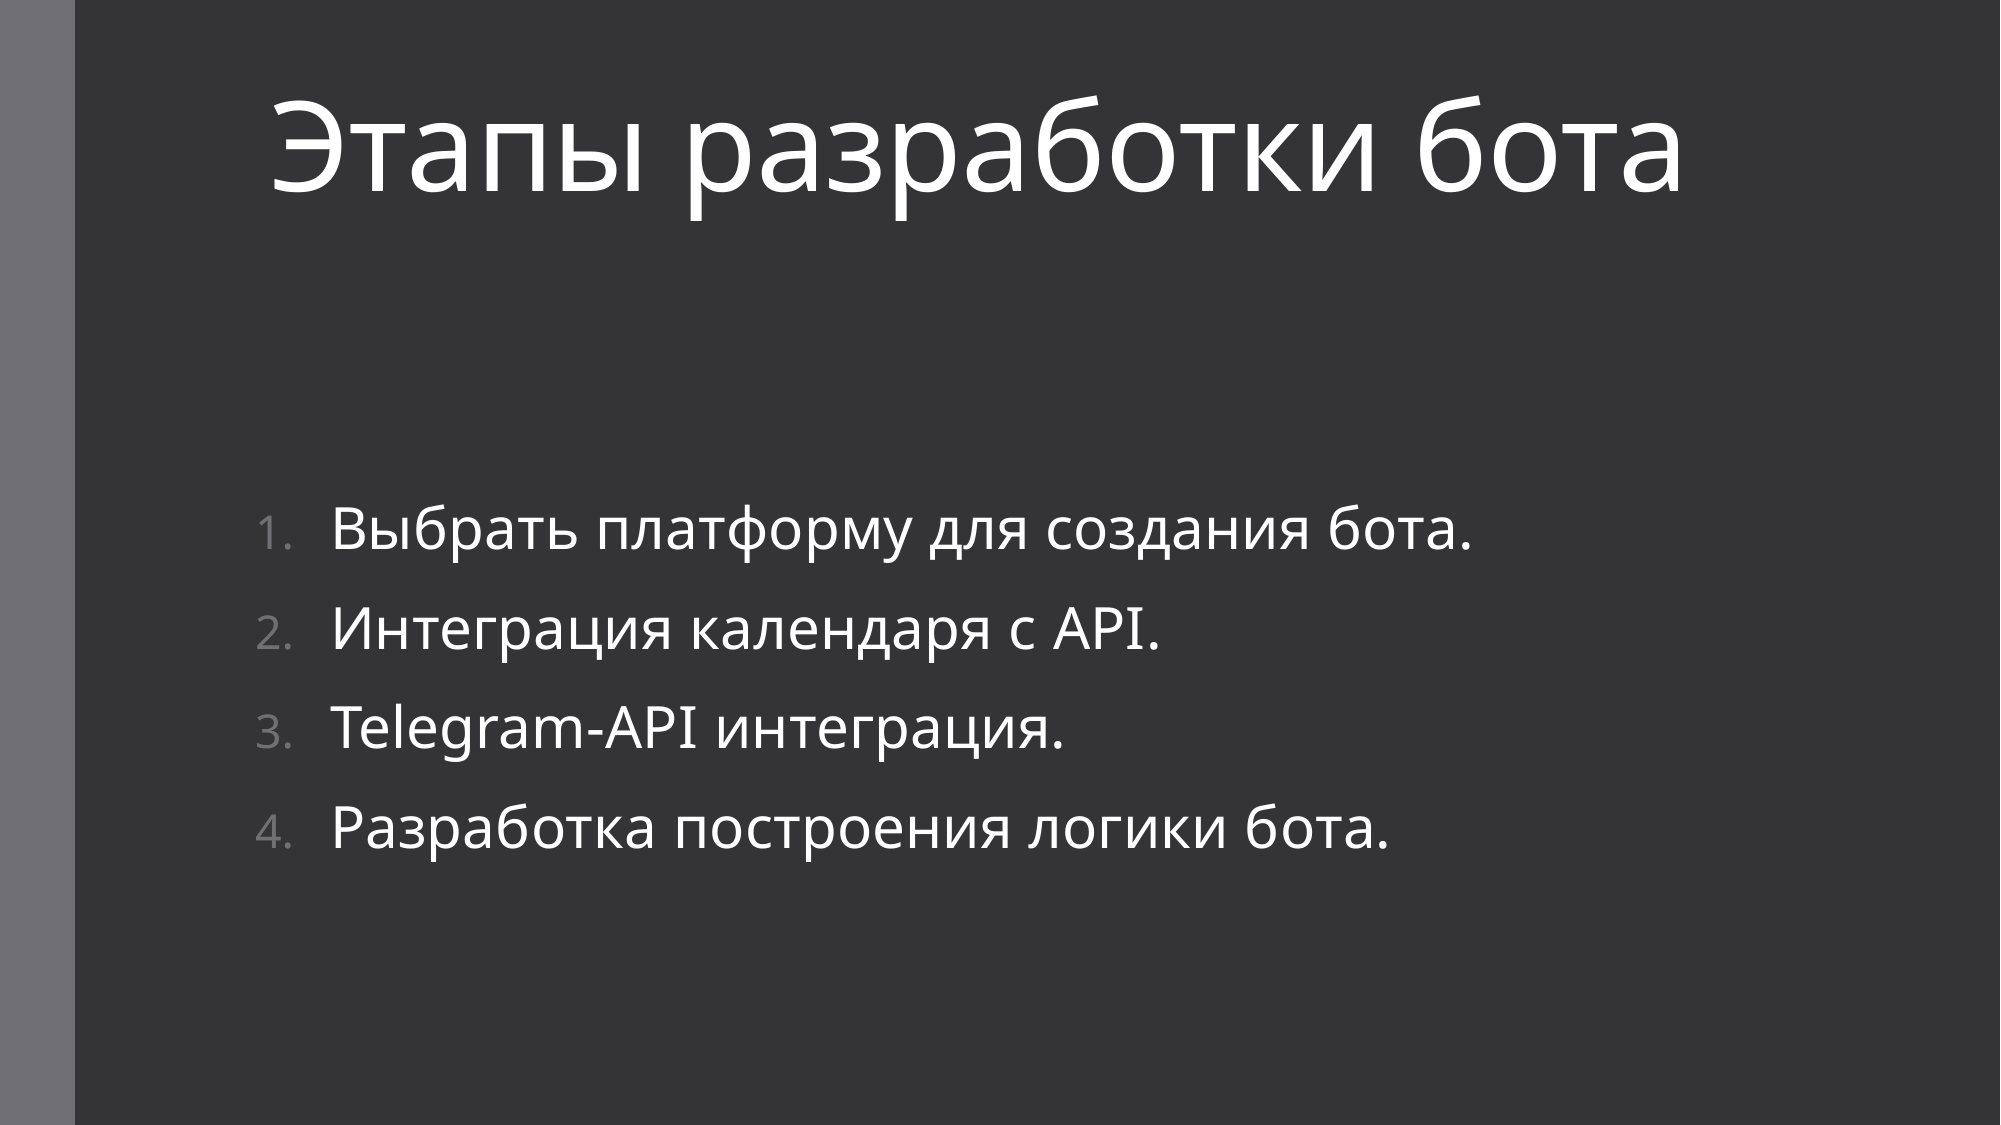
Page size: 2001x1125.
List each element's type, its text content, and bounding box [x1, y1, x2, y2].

title Этапы разработки бота [206, 41, 1752, 225]
subtitle Выбрать платформу для создания бота. Интеграция календаря с API. Telegram-API интеграция. Разработка построения логики бота. [240, 488, 1719, 885]
